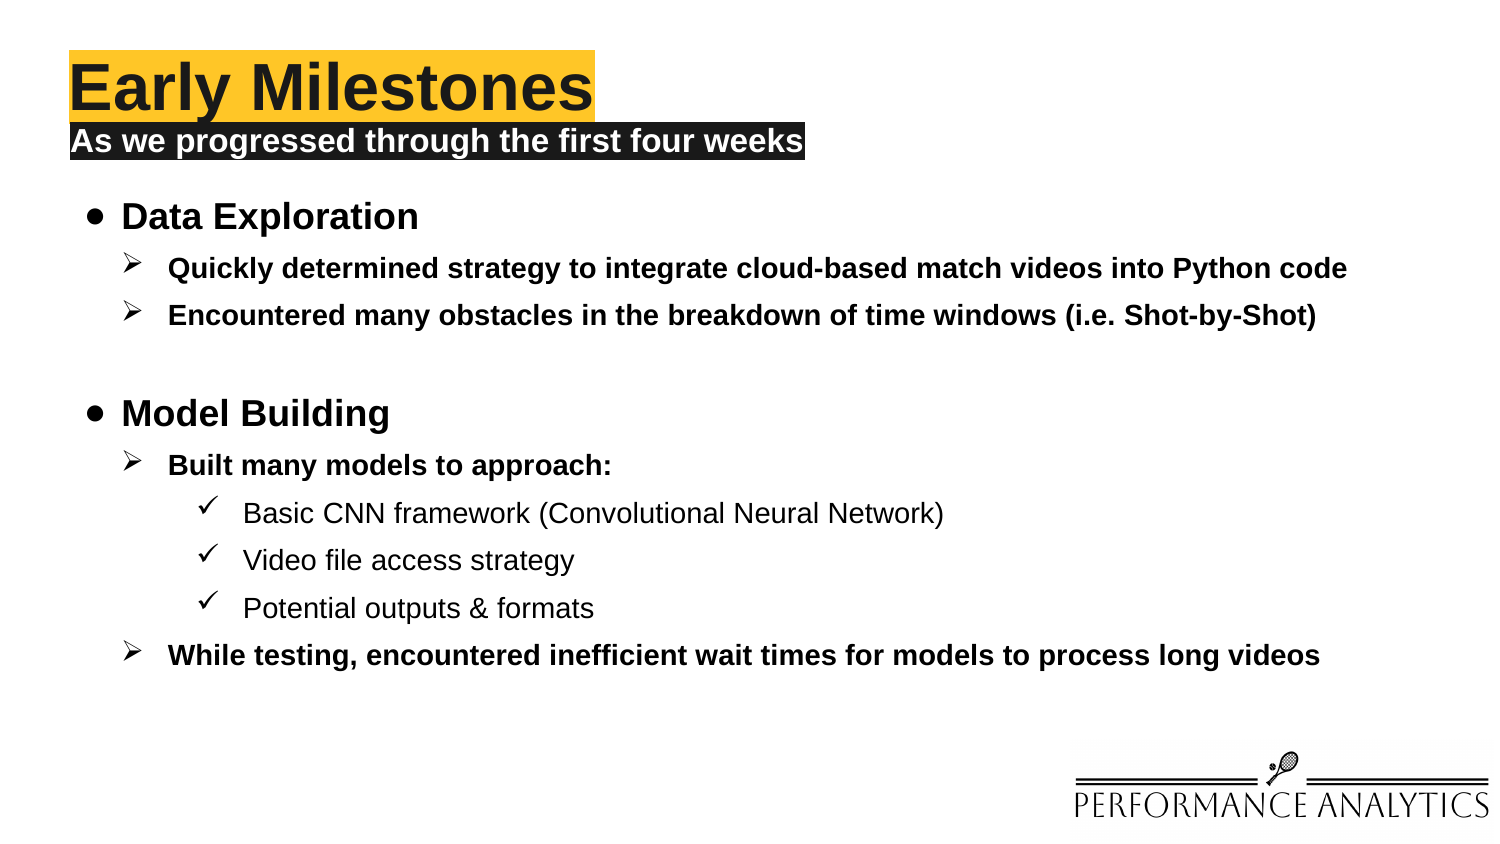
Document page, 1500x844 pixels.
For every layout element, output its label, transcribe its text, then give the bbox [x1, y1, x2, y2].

list Data Exploration Quickly determined strategy to integrate cloud-based match videos into Python code Encountered many obstacles in the breakdown of time windows (i.e. Shot-by-Shot) Model Building Built many models to approach: Basic CNN framework (Convolutional Neural Network) Video file access strategy Potential outputs & formats While testing, encountered inefficient wait times for models to process long videos [68, 176, 1449, 775]
title Early Milestones [68, 52, 1449, 125]
text_box As we progressed through the first four weeks [70, 123, 1444, 159]
picture [1070, 739, 1494, 844]
